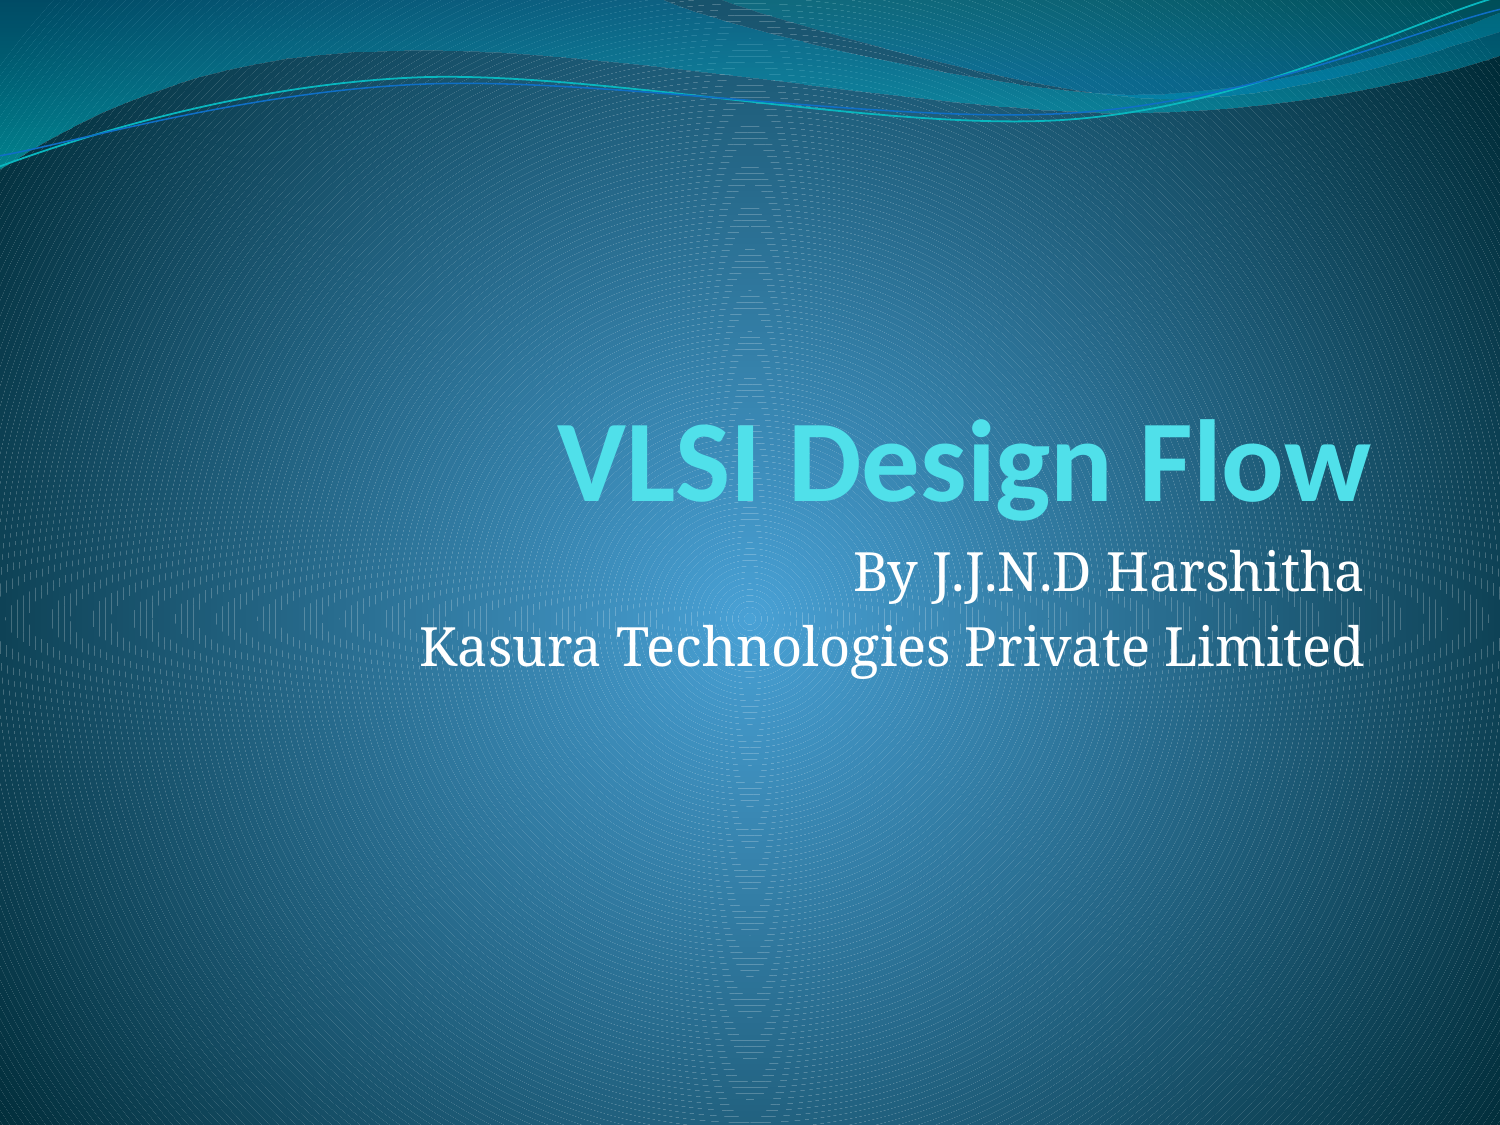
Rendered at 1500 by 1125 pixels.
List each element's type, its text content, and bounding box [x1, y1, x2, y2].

title VLSI Design Flow [87, 224, 1376, 525]
subtitle By J.J.N.D Harshitha Kasura Technologies Private Limited [87, 529, 1376, 818]
